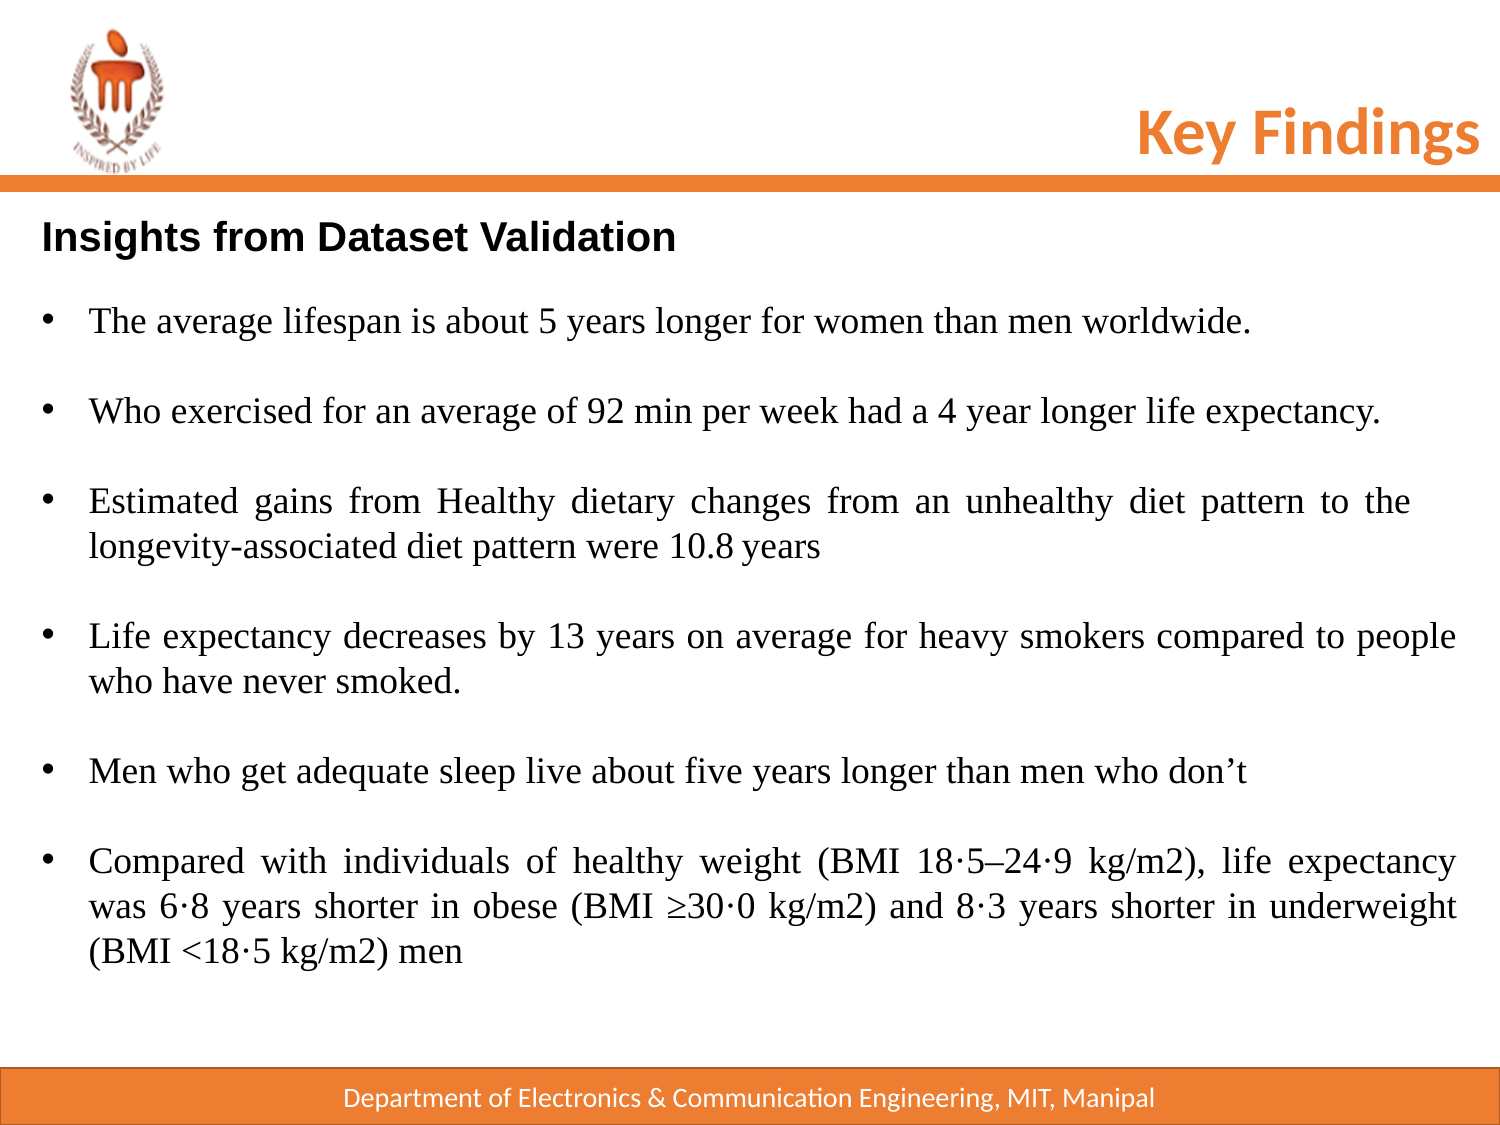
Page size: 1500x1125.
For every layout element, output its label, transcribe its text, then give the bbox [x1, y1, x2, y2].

text_box The average lifespan is about 5 years longer for women than men worldwide. Who exercised for an average of 92 min per week had a 4 year longer life expectancy. Estimated gains from Healthy dietary changes from an unhealthy diet pattern to the longevity-associated diet pattern were 10.8 years Life expectancy decreases by 13 years on average for heavy smokers compared to people who have never smoked. Men who get adequate sleep live about five years longer than men who don’t Compared with individuals of healthy weight (BMI 18·5–24·9 kg/m2), life expectancy was 6·8 years shorter in obese (BMI ≥30·0 kg/m2) and 8·3 years shorter in underweight (BMI <18·5 kg/m2) men [26, 289, 1474, 1024]
text_box Insights from Dataset Validation [26, 202, 737, 268]
text_box Key Findings [646, 89, 1497, 175]
picture [57, 18, 171, 175]
